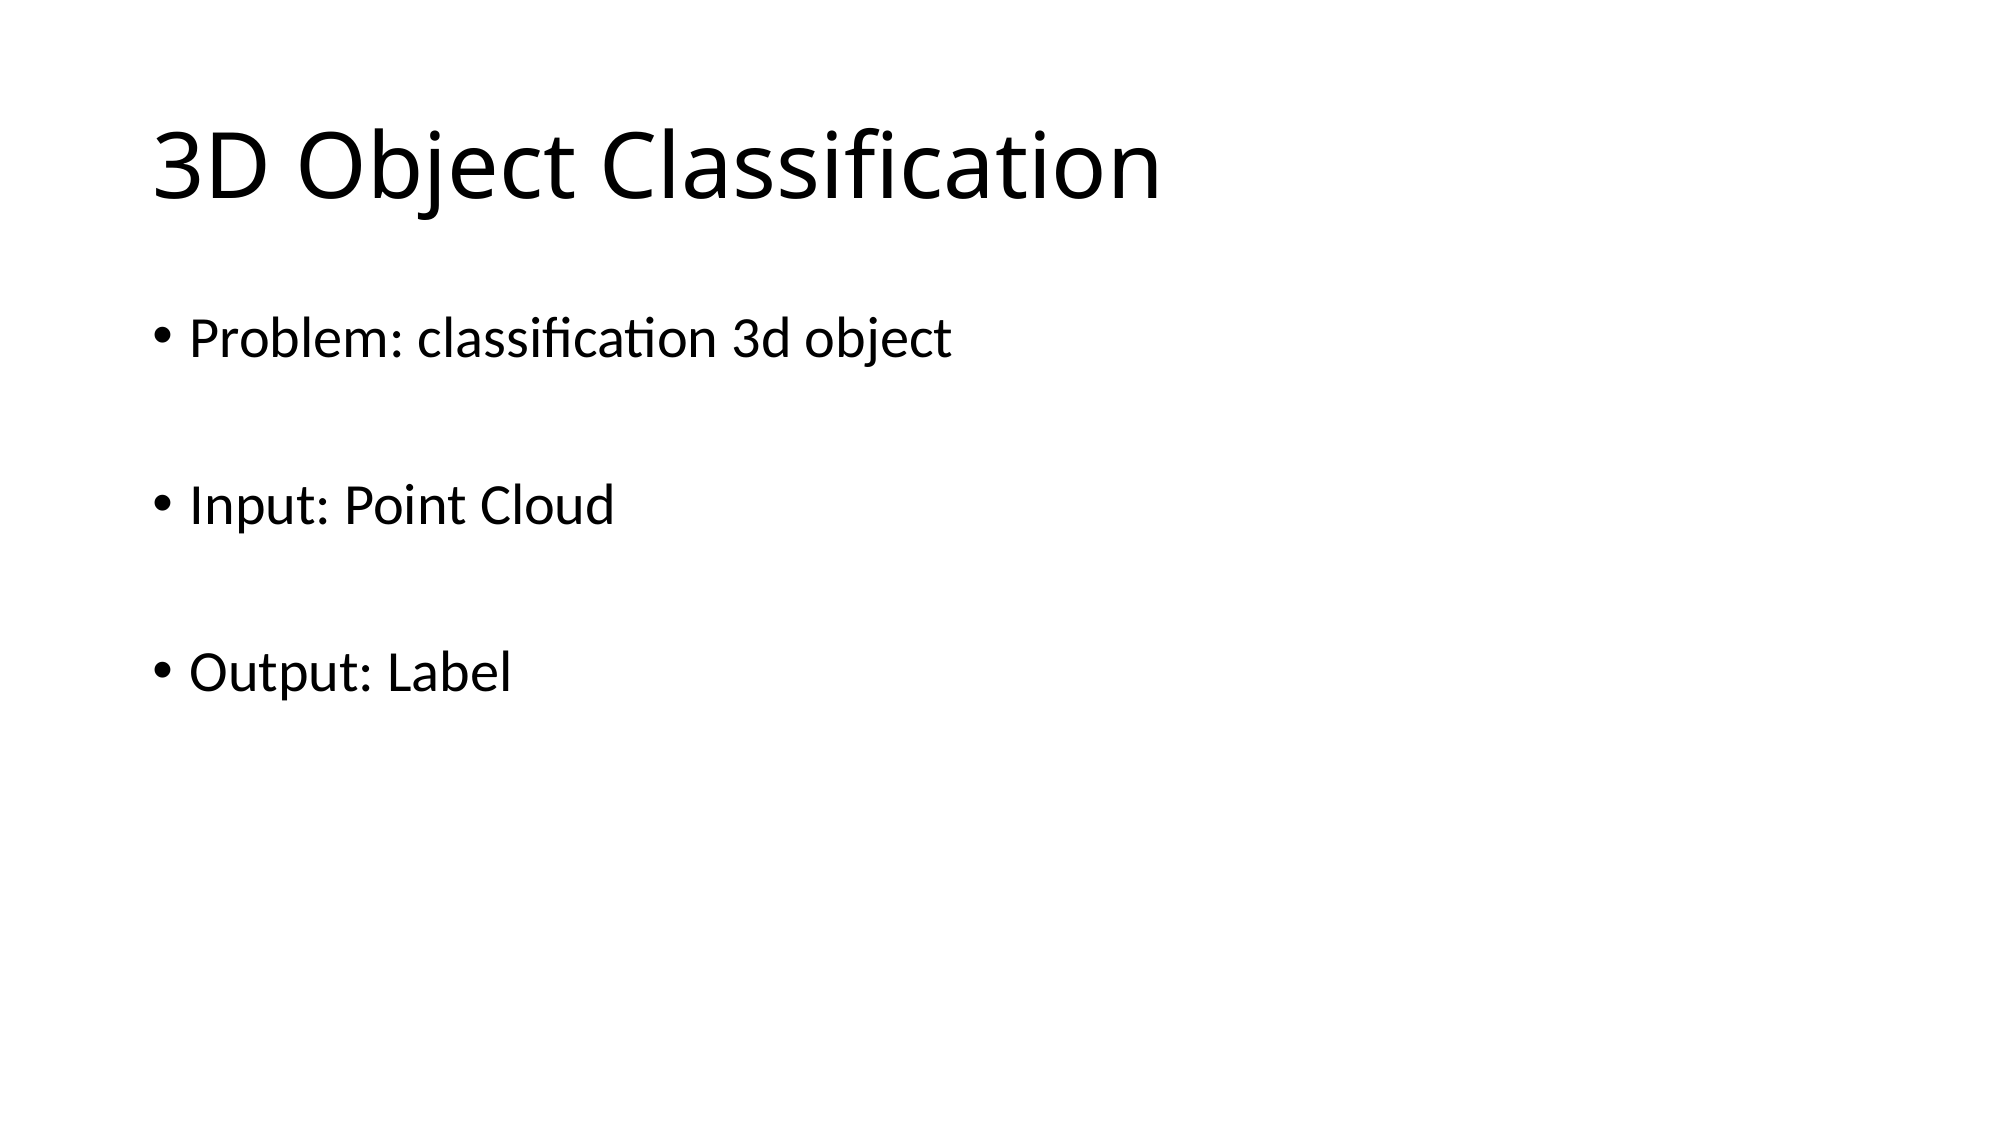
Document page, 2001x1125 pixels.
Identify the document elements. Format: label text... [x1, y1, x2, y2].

title 3D Object Classification [137, 59, 1863, 278]
list Problem: classification 3d object Input: Point Cloud Output: Label [137, 299, 1863, 1014]
